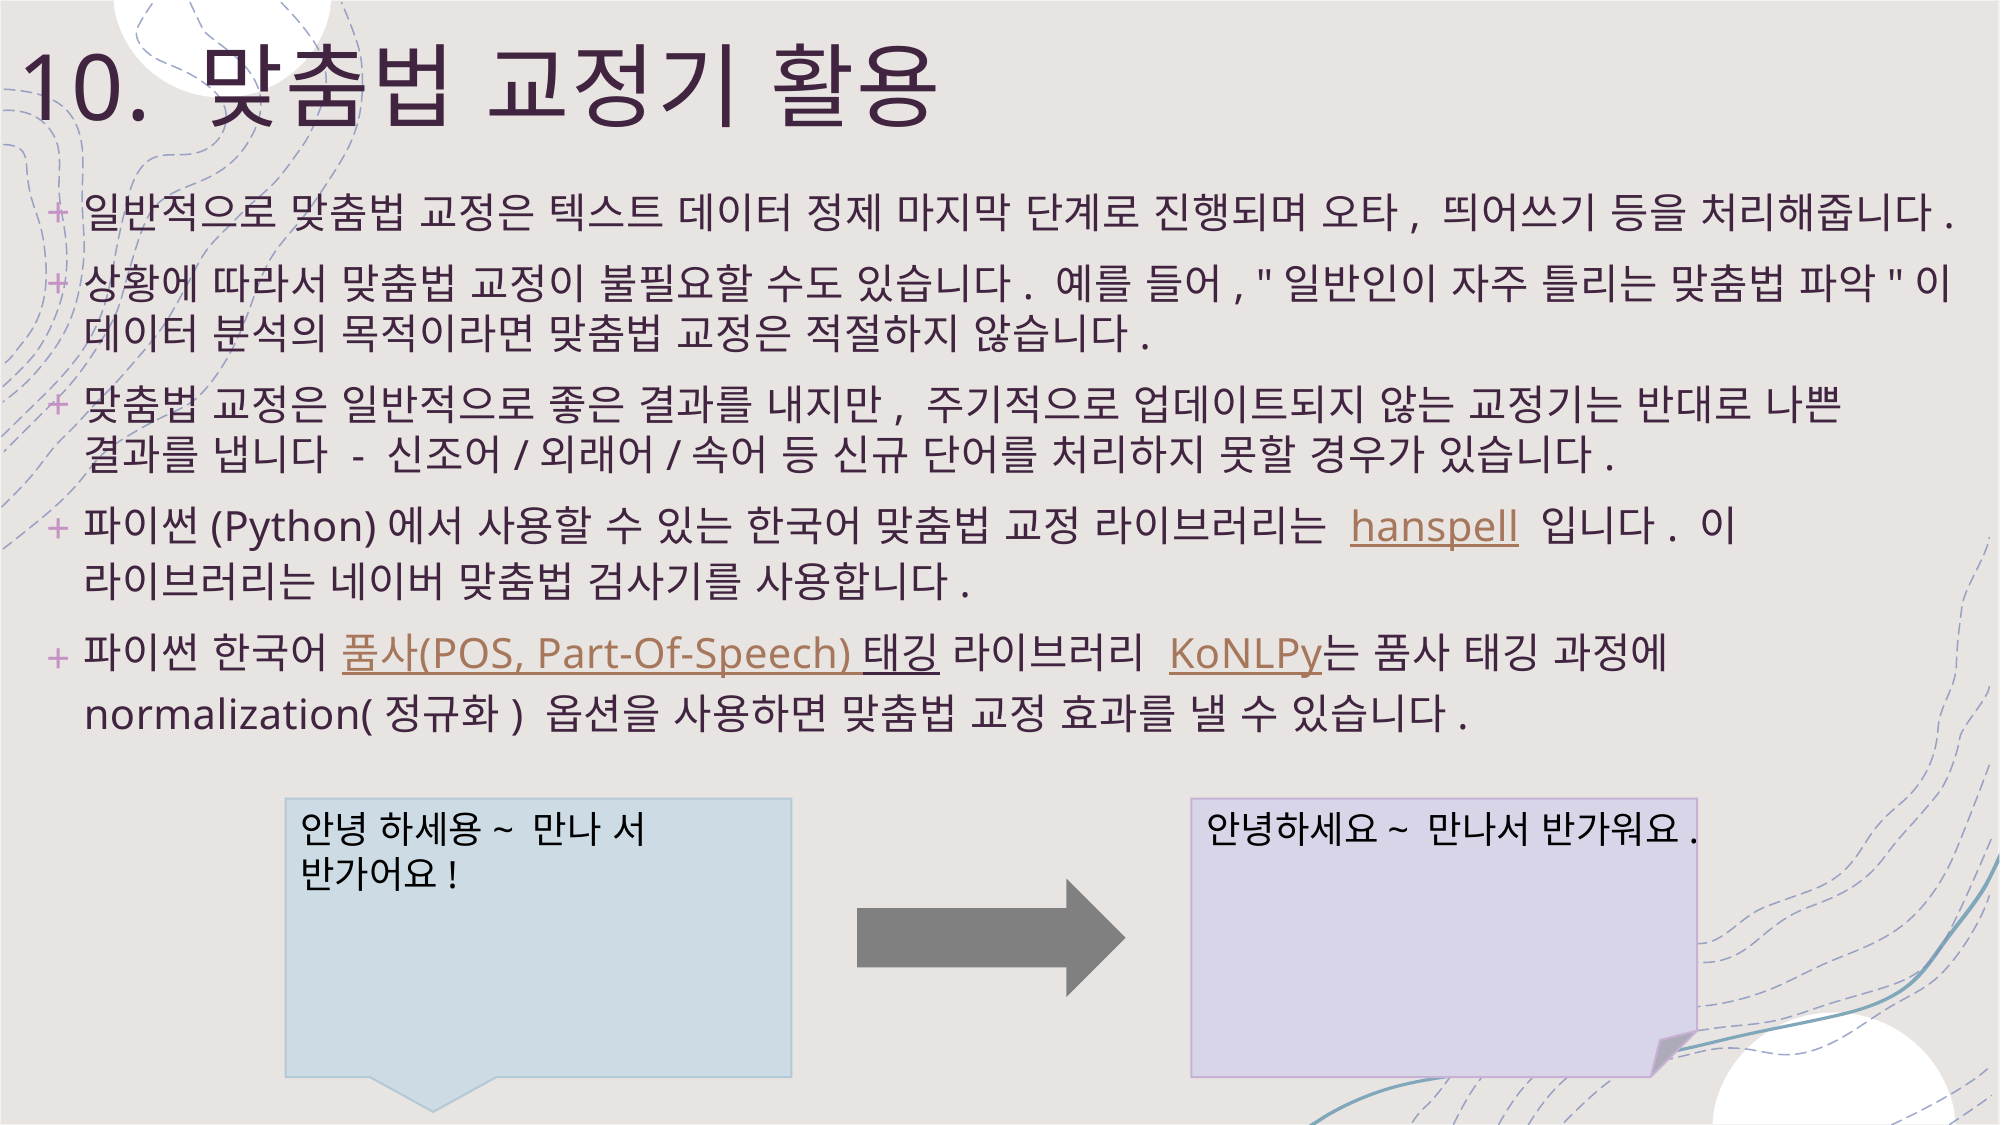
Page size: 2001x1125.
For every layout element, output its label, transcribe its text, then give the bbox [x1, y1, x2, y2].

text_box 안녕하세요~ 만나서 반가워요. [1190, 797, 1701, 1079]
list 일반적으로 맞춤법 교정은 텍스트 데이터 정제 마지막 단계로 진행되며 오타, 띄어쓰기 등을 처리해줍니다. 상황에 따라서 맞춤법 교정이 불필요할 수도 있습니다. 예를 들어, "일반인이 자주 틀리는 맞춤법 파악"이 데이터 분석의 목적이라면 맞춤법 교정은 적절하지 않습니다. 맞춤법 교정은 일반적으로 좋은 결과를 내지만, 주기적으로 업데이트되지 않는 교정기는 반대로 나쁜 결과를 냅니다 - 신조어/외래어/속어 등 신규 단어를 처리하지 못할 경우가 있습니다. 파이썬(Python)에서 사용할 수 있는 한국어 맞춤법 교정 라이브러리는 hanspell 입니다. 이 라이브러리는 네이버 맞춤법 검사기를 사용합니다. 파이썬 한국어 품사(POS, Part-Of-Speech) 태깅 라이브러리 KoNLPy는 품사 태깅 과정에 normalization(정규화) 옵션을 사용하면 맞춤법 교정 효과를 낼 수 있습니다. [28, 168, 1974, 769]
text_box [856, 876, 1128, 1000]
text_box 안녕 하세용~ 만나 서 반가어요! [284, 797, 793, 1114]
title 10. 맞춤법 교정기 활용 [0, 0, 2000, 159]
